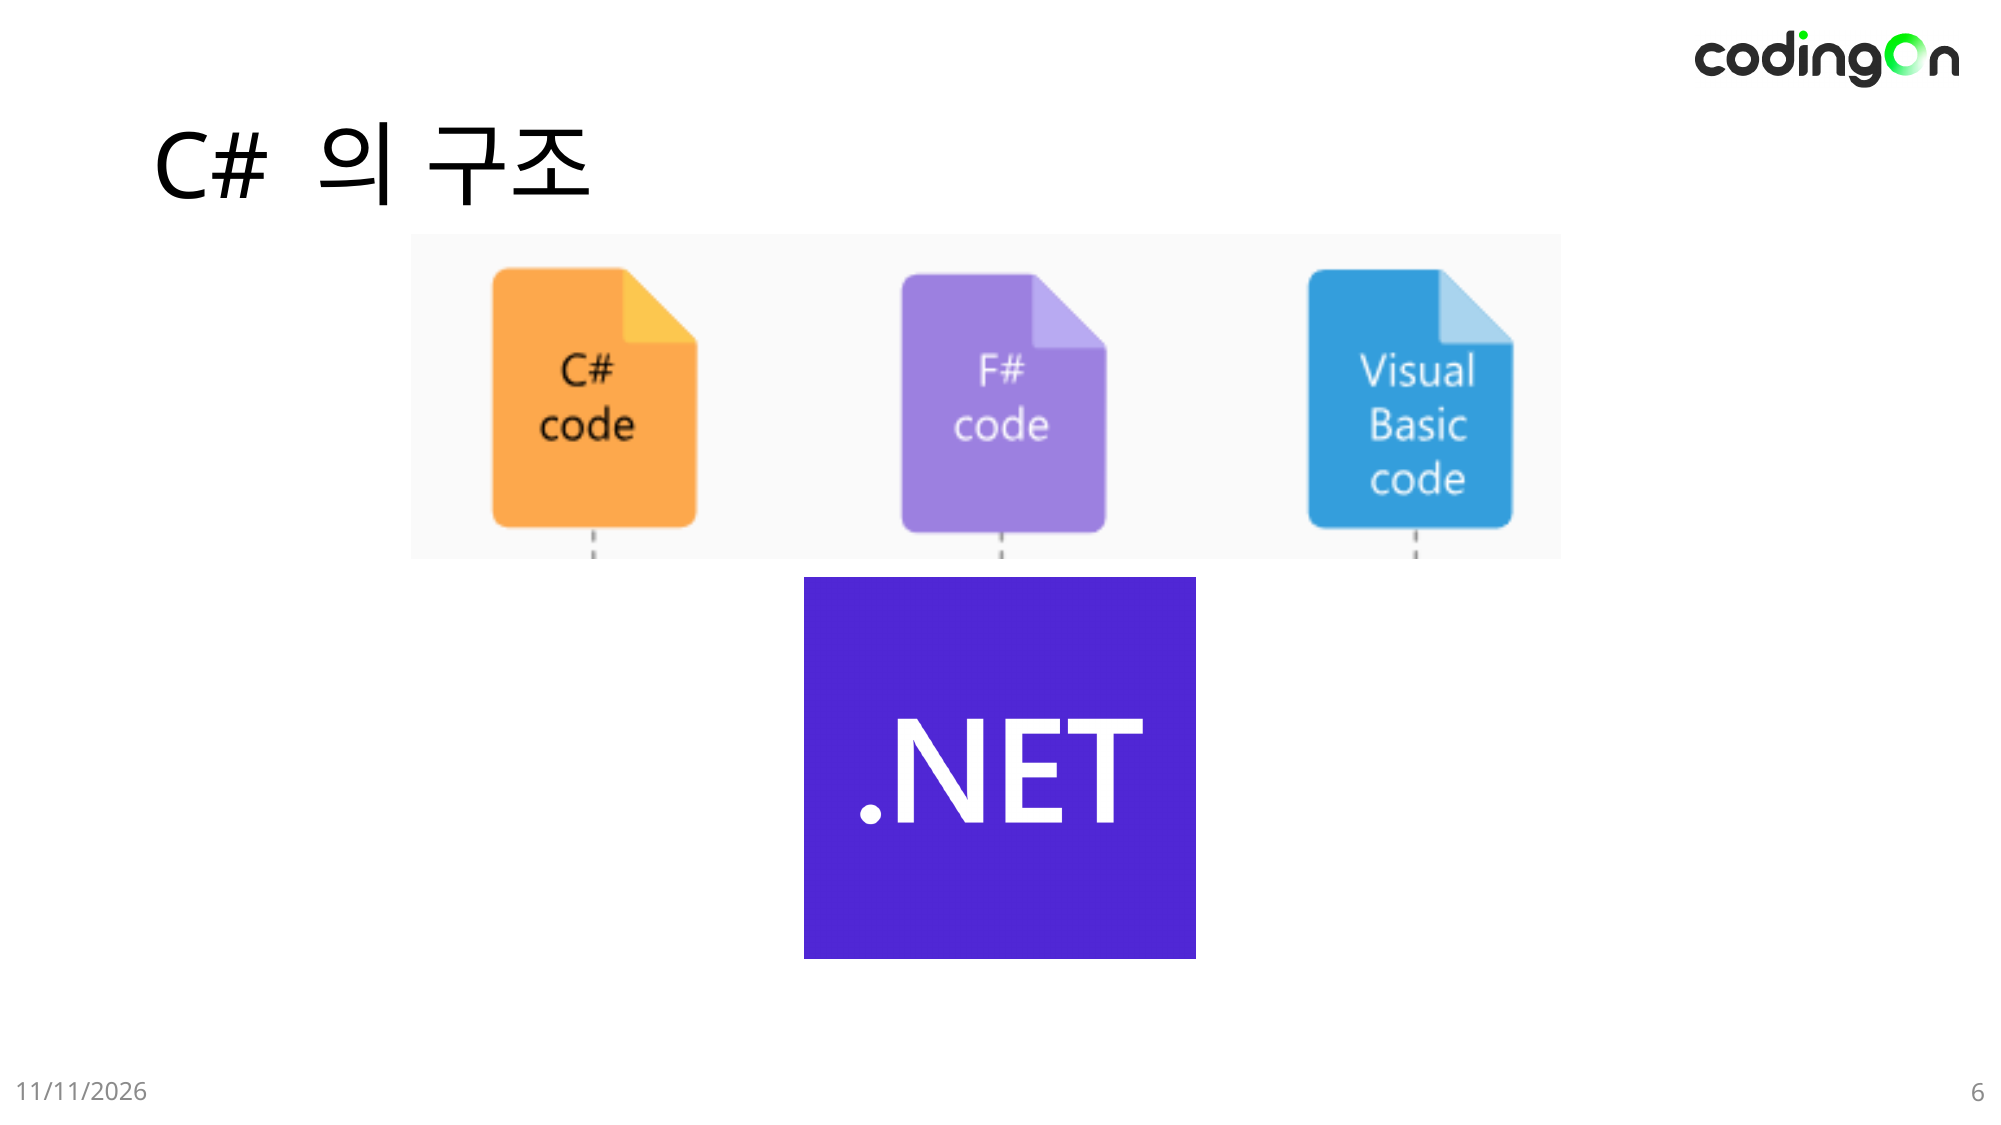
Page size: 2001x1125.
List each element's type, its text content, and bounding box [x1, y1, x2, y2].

title C# 의 구조 [137, 59, 1863, 278]
picture [1695, 30, 1959, 88]
picture [411, 234, 1561, 559]
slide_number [0, 1062, 450, 1123]
picture [804, 577, 1196, 959]
slide_number 6 [1550, 1063, 2000, 1124]
